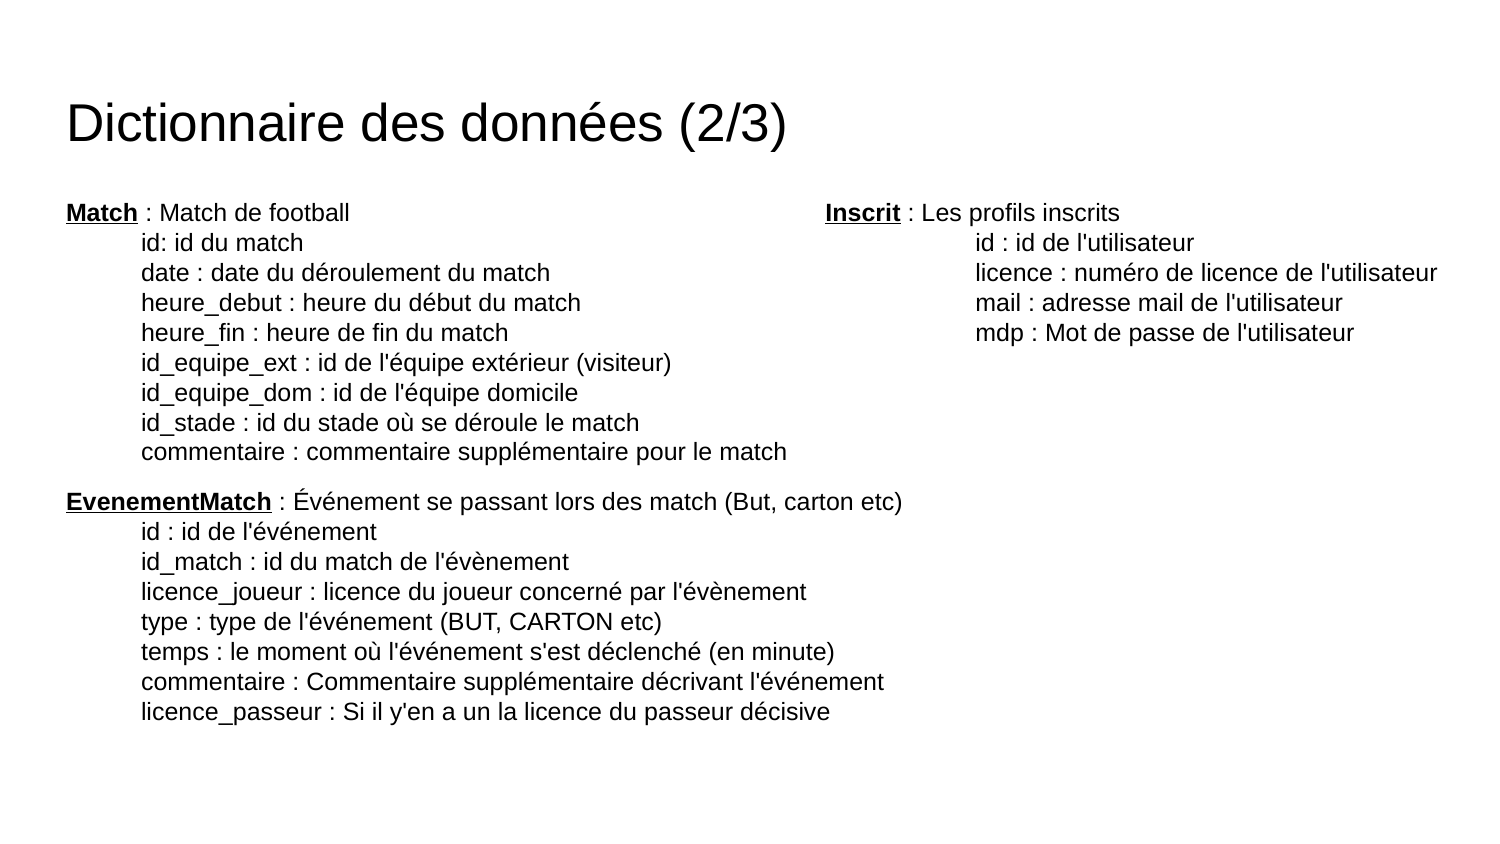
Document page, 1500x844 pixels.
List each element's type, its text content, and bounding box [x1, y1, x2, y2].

text_box EvenementMatch : Événement se passant lors des match (But, carton etc) id : id de l'événement id_match : id du match de l'évènement licence_joueur : licence du joueur concerné par l'évènement type : type de l'événement (BUT, CARTON etc) temps : le moment où l'événement s'est déclenché (en minute) commentaire : Commentaire supplémentaire décrivant l'événement licence_passeur : Si il y'en a un la licence du passeur décisive [51, 470, 939, 800]
text_box Match : Match de football id: id du match date : date du déroulement du match heure_debut : heure du début du match heure_fin : heure de fin du match id_equipe_ext : id de l'équipe extérieur (visiteur) id_equipe_dom : id de l'équipe domicile id_stade : id du stade où se déroule le match commentaire : commentaire supplémentaire pour le match [51, 181, 983, 511]
text_box Inscrit : Les profils inscrits id : id de l'utilisateur licence : numéro de licence de l'utilisateur mail : adresse mail de l'utilisateur mdp : Mot de passe de l'utilisateur [810, 181, 1500, 392]
title Dictionnaire des données (2/3) [51, 72, 1449, 167]
